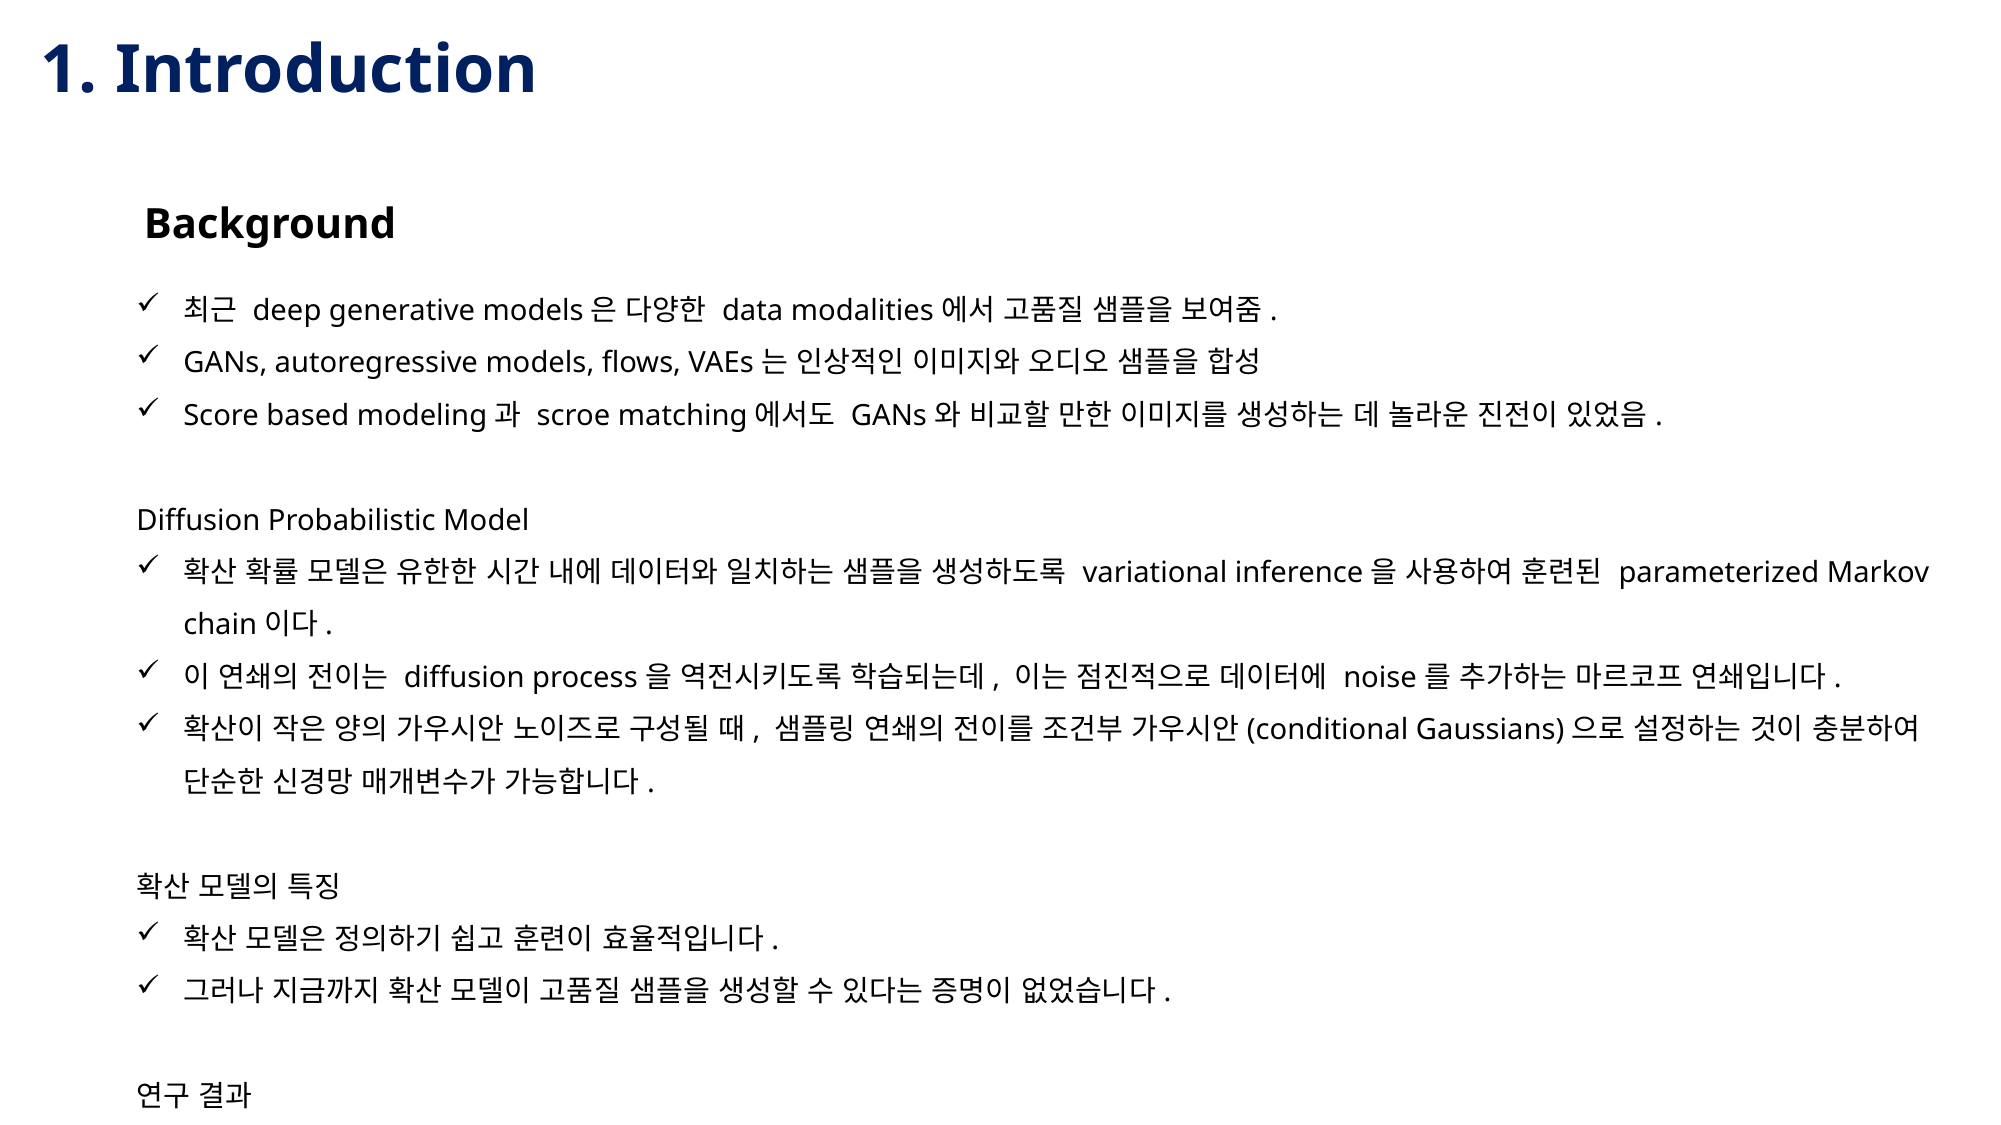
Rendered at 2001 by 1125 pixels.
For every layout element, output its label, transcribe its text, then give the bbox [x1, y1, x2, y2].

text_box 1. Introduction [23, 25, 2000, 106]
text_box Background [129, 164, 424, 255]
text_box 최근 deep generative models은 다양한 data modalities에서 고품질 샘플을 보여줌. GANs, autoregressive models, flows, VAEs는 인상적인 이미지와 오디오 샘플을 합성 Score based modeling과 scroe matching에서도 GANs와 비교할 만한 이미지를 생성하는 데 놀라운 진전이 있었음. Diffusion Probabilistic Model 확산 확률 모델은 유한한 시간 내에 데이터와 일치하는 샘플을 생성하도록 variational inference을 사용하여 훈련된 parameterized Markov chain이다. 이 연쇄의 전이는 diffusion process을 역전시키도록 학습되는데, 이는 점진적으로 데이터에 noise를 추가하는 마르코프 연쇄입니다. 확산이 작은 양의 가우시안 노이즈로 구성될 때, 샘플링 연쇄의 전이를 조건부 가우시안(conditional Gaussians)으로 설정하는 것이 충분하여 단순한 신경망 매개변수가 가능합니다. 확산 모델의 특징 확산 모델은 정의하기 쉽고 훈련이 효율적입니다. 그러나 지금까지 확산 모델이 고품질 샘플을 생성할 수 있다는 증명이 없었습니다. 연구 결과 이 연구는 확산 모델이 실제로 고품질 샘플을 생성할 수 있음을 보여주며, 때로는 다른 생성 모델의 발표된 결과보다 더 나은 샘플을 생성할 수 있음을 증명합니다. 특정 매개변수가 확산 모델을 훈련하는 동안 여러 노이즈 수준에서 노이즈 제거 점수 매칭(denoising score matching)과 샘플링 중에 annealed Langevin dynamics와의 등가성을 드러냅니다. 이 매개변수를 사용하여 최고의 샘플 품질 결과를 얻었기 때문에, 이 등가성을 주요 기여 중 하나로 간주합니다. 로그 가능도 확산 모델은 다른 가능도 기반 모델(likelihood-based models)과 비교할 때 경쟁력 있는 로그 가능도를 가지지 않지만, 에너지 기반 모델과 점수 매칭에 대해 보고된 큰 추정치를 능가하는 로그 가능도를 가집니다. 모델의 대부분의 손실 없는 코드 길이는 눈에 보이지 않는 이미지 세부 사항을 설명하는 데 사용됩니다. 손실 압축 및 샘플링 절차 손실 압축의 언어로 이 현상을 더 정밀하게 분석하고, 확산 모델의 샘플링 절차가 자귀적 디코딩과 유사한 점진적 디코딩의 일종임을 보여줍니다. 이 요약을 통해 확산 확률 모델이 고품질 샘플을 생성할 수 있으며, 특히 특정 매개변수를 통해 노이즈 제거 점수 매칭과 annealed Langevin dynamics와의 연결을 발견했다는 것을 알 수 있습니다. [121, 266, 1978, 1125]
